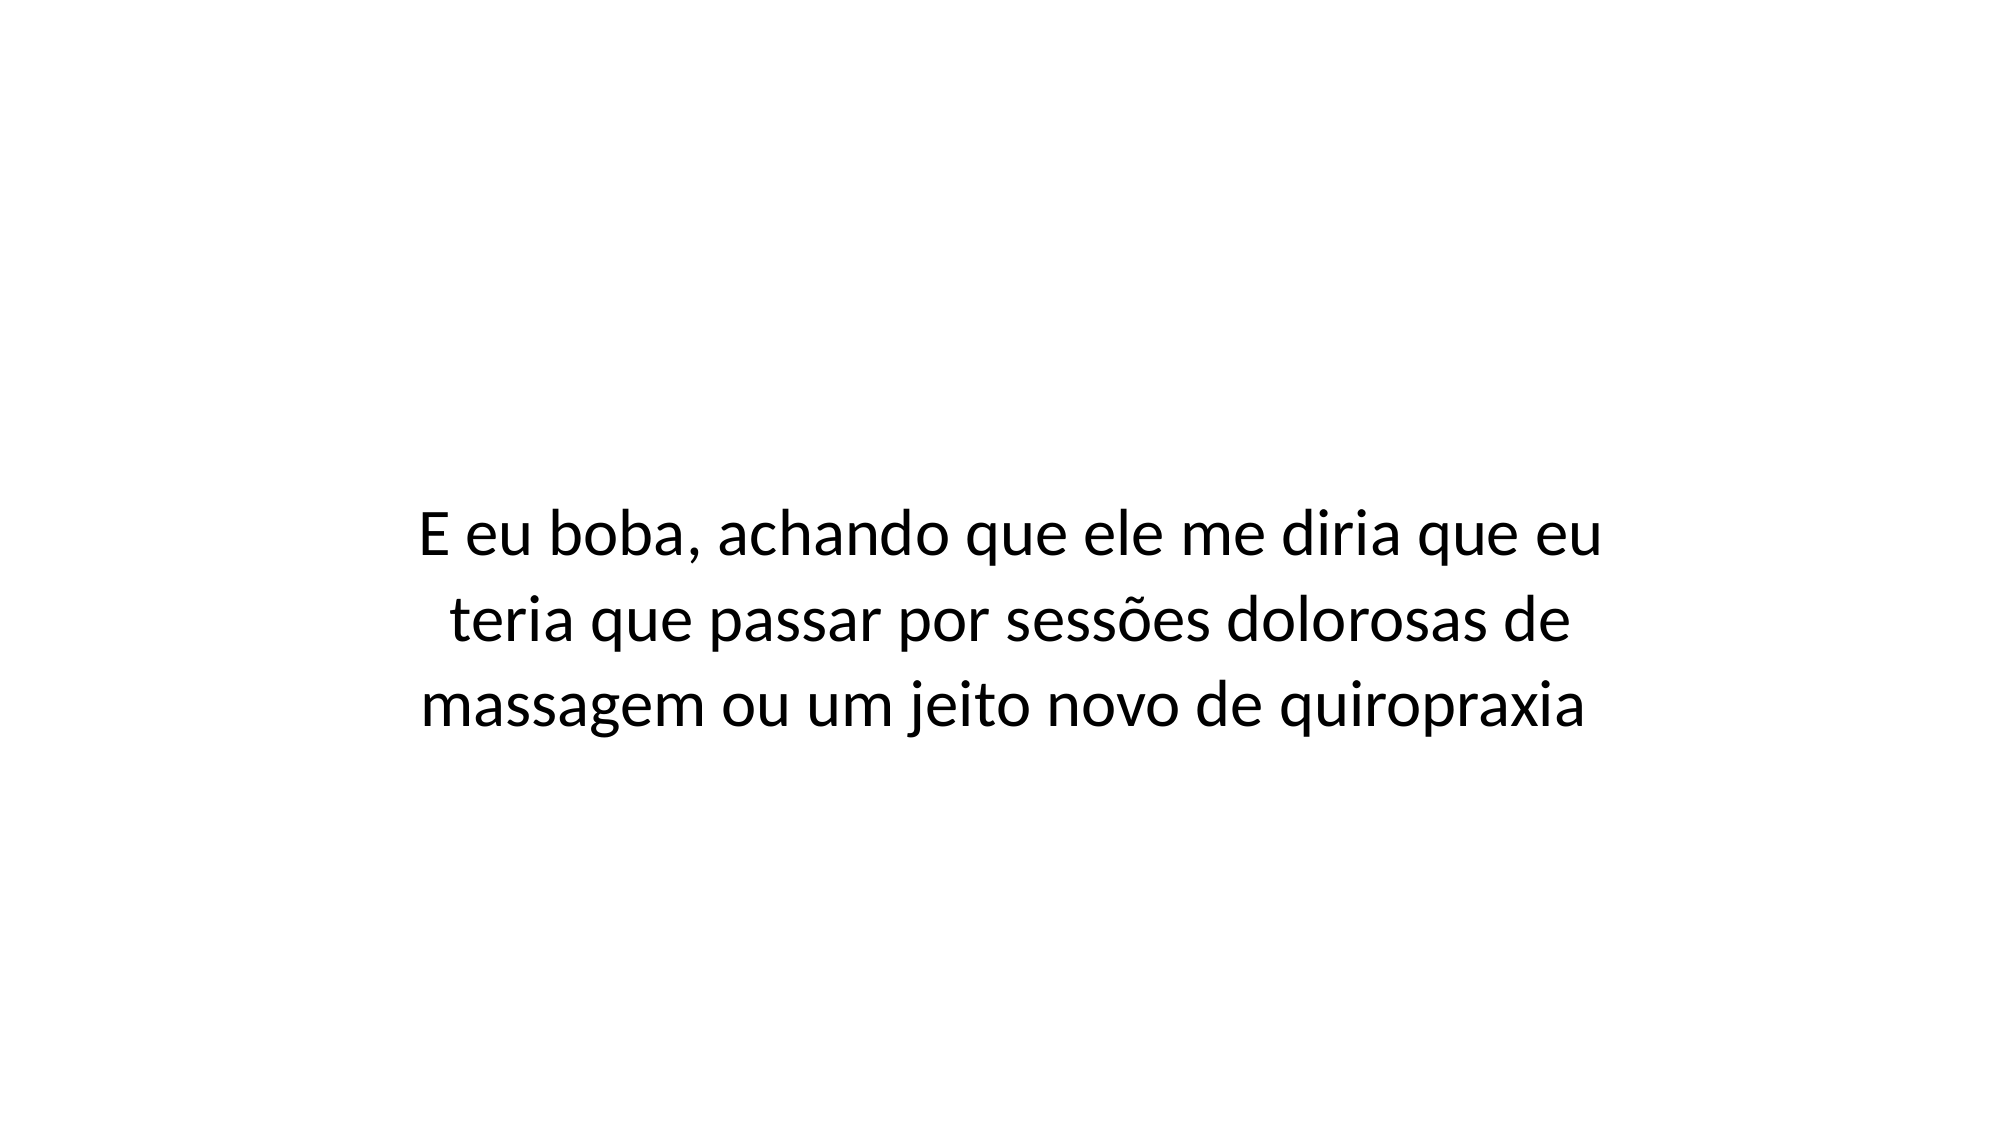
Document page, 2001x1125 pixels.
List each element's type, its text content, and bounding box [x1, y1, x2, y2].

text_box E eu boba, achando que ele me diria que eu teria que passar por sessões dolorosas de massagem ou um jeito novo de quiropraxia [392, 476, 1630, 748]
